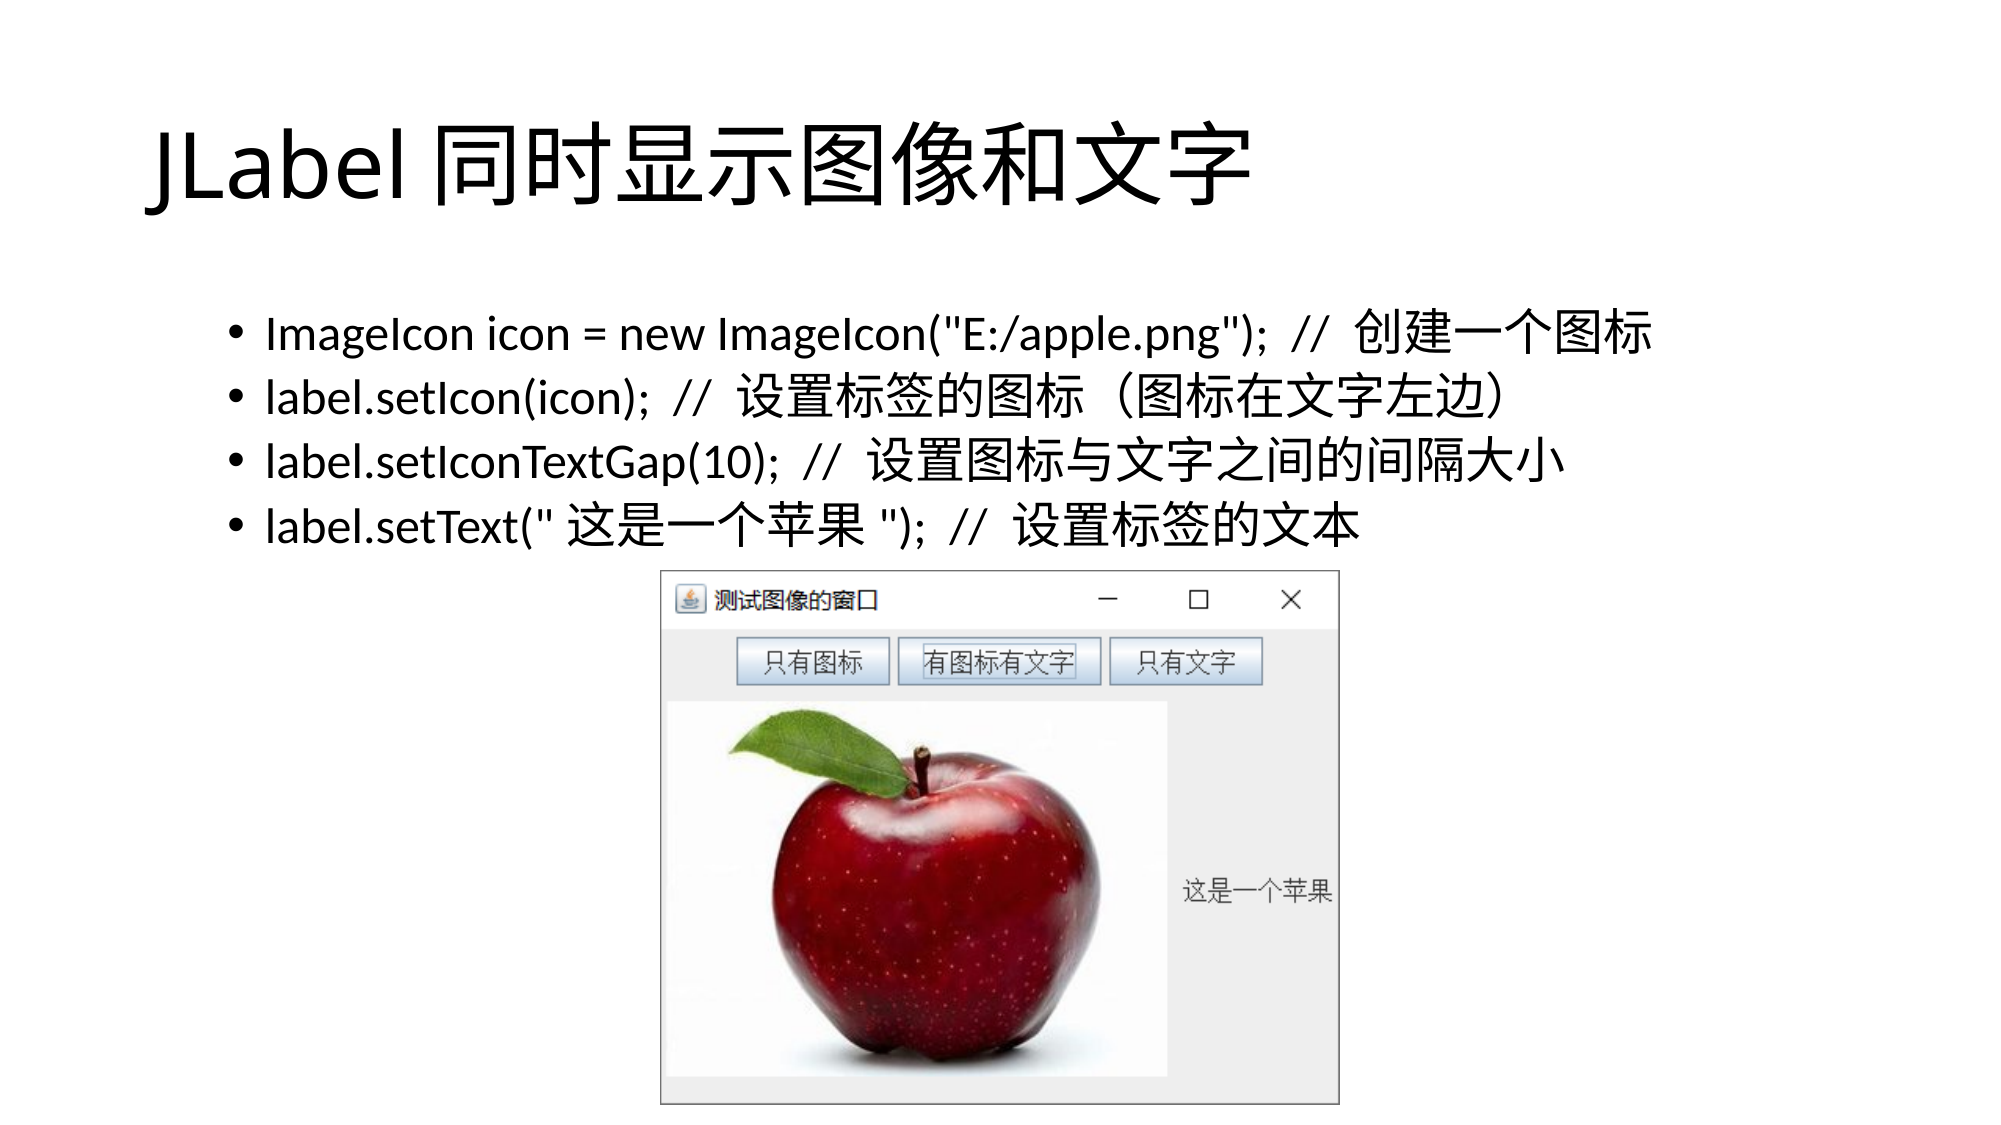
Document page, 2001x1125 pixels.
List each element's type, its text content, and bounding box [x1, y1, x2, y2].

picture [660, 570, 1340, 1105]
title JLabel同时显示图像和文字 [137, 59, 1863, 278]
list ImageIcon icon = new ImageIcon("E:/apple.png"); // 创建一个图标 label.setIcon(icon); // 设置标签的图标（图标在文字左边） label.setIconTextGap(10); // 设置图标与文字之间的间隔大小 label.setText("这是一个苹果"); // 设置标签的文本 [137, 299, 1863, 1014]
